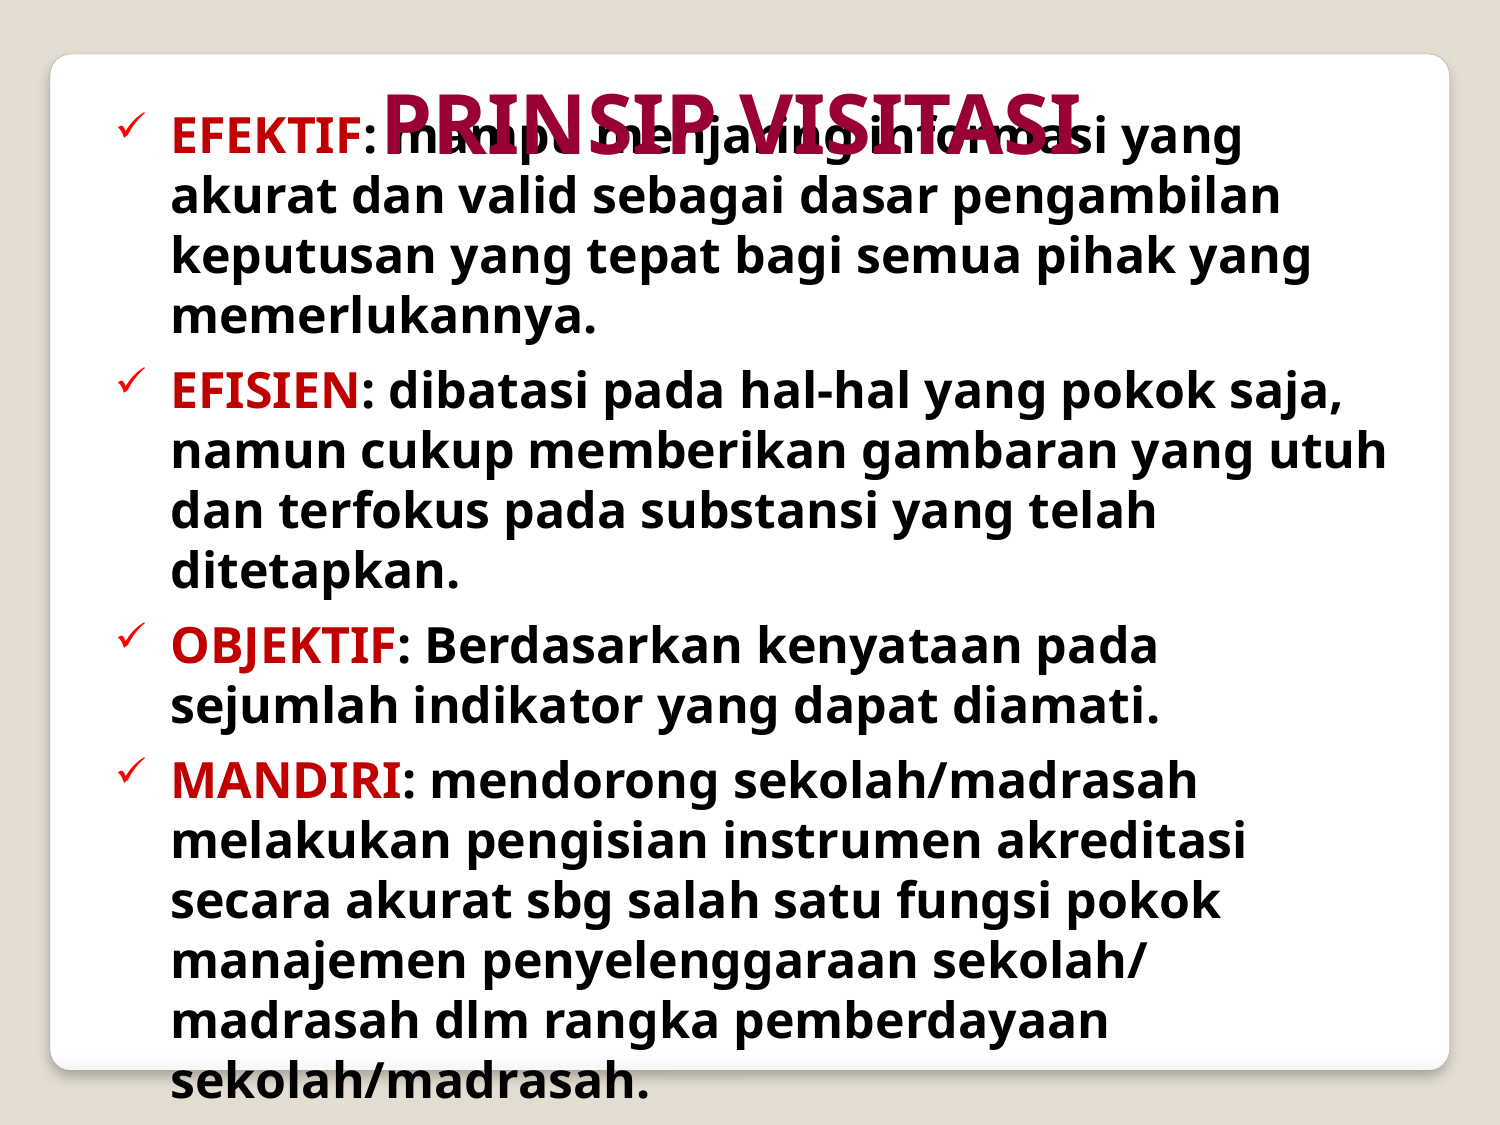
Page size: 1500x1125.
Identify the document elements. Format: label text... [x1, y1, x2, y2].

text_box EFEKTIF: mampu menjaring informasi yang akurat dan valid sebagai dasar pengambilan keputusan yang tepat bagi semua pihak yang memerlukannya. EFISIEN: dibatasi pada hal-hal yang pokok saja, namun cukup memberikan gambaran yang utuh dan terfokus pada substansi yang telah ditetapkan. OBJEKTIF: Berdasarkan kenyataan pada sejumlah indikator yang dapat diamati. MANDIRI: mendorong sekolah/madrasah melakukan pengisian instrumen akreditasi secara akurat sbg salah satu fungsi pokok manajemen penyelenggaraan sekolah/ madrasah dlm rangka pemberdayaan sekolah/madrasah. [100, 162, 1413, 1050]
text_box [374, 824, 969, 904]
text_box PRINSIP VISITASI [324, 75, 1138, 180]
